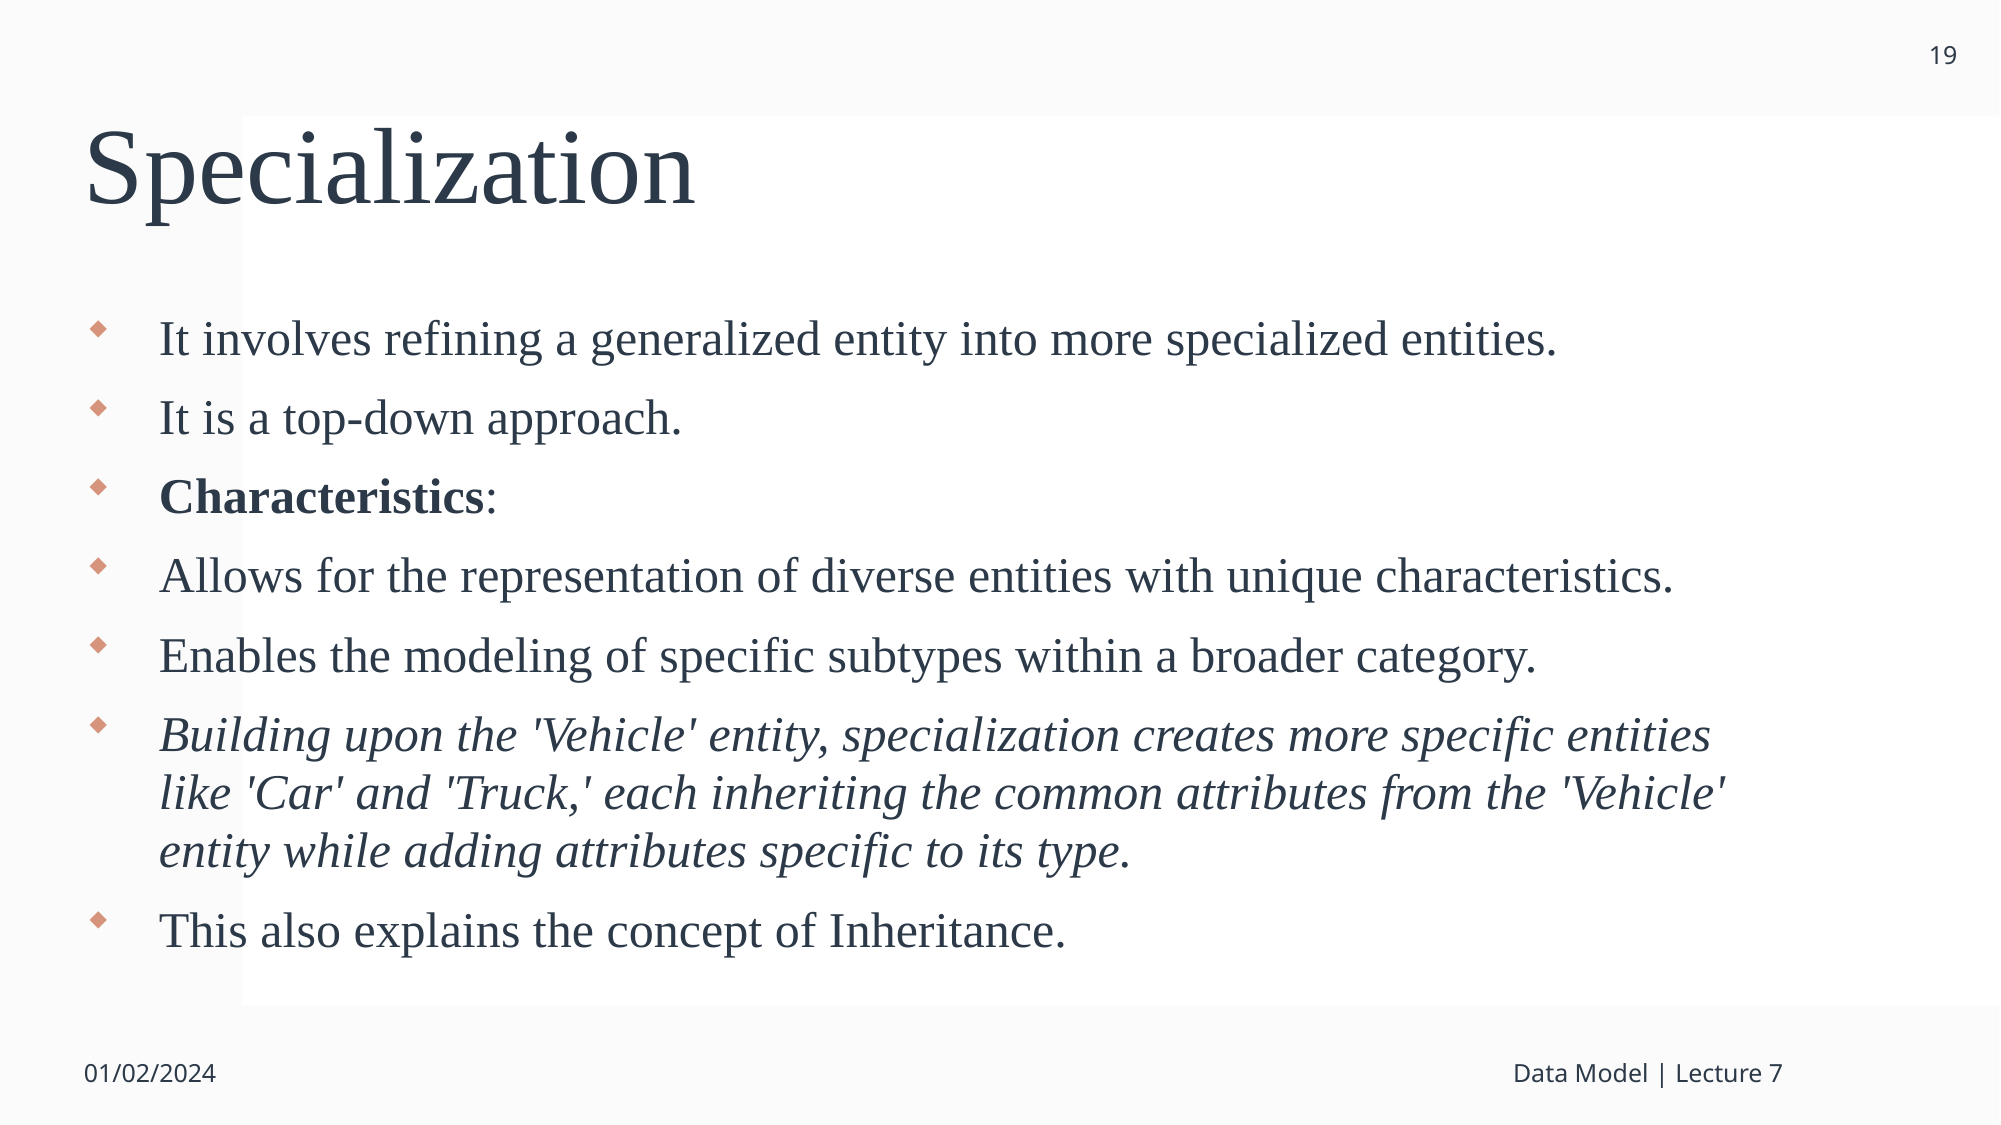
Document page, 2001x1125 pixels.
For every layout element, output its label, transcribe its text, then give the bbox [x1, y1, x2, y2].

title Specialization [68, 59, 1799, 278]
list It involves refining a generalized entity into more specialized entities. It is a top-down approach. Characteristics: Allows for the representation of diverse entities with unique characteristics. Enables the modeling of specific subtypes within a broader category. Building upon the 'Vehicle' entity, specialization creates more specific entities like 'Car' and 'Truck,' each inheriting the common attributes from the 'Vehicle' entity while adding attributes specific to its type. This also explains the concept of Inheritance. [68, 299, 1799, 990]
slide_number 19 [1886, 0, 2000, 113]
footer Data Model | Lecture 7 [618, 1020, 1799, 1125]
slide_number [68, 1020, 519, 1125]
